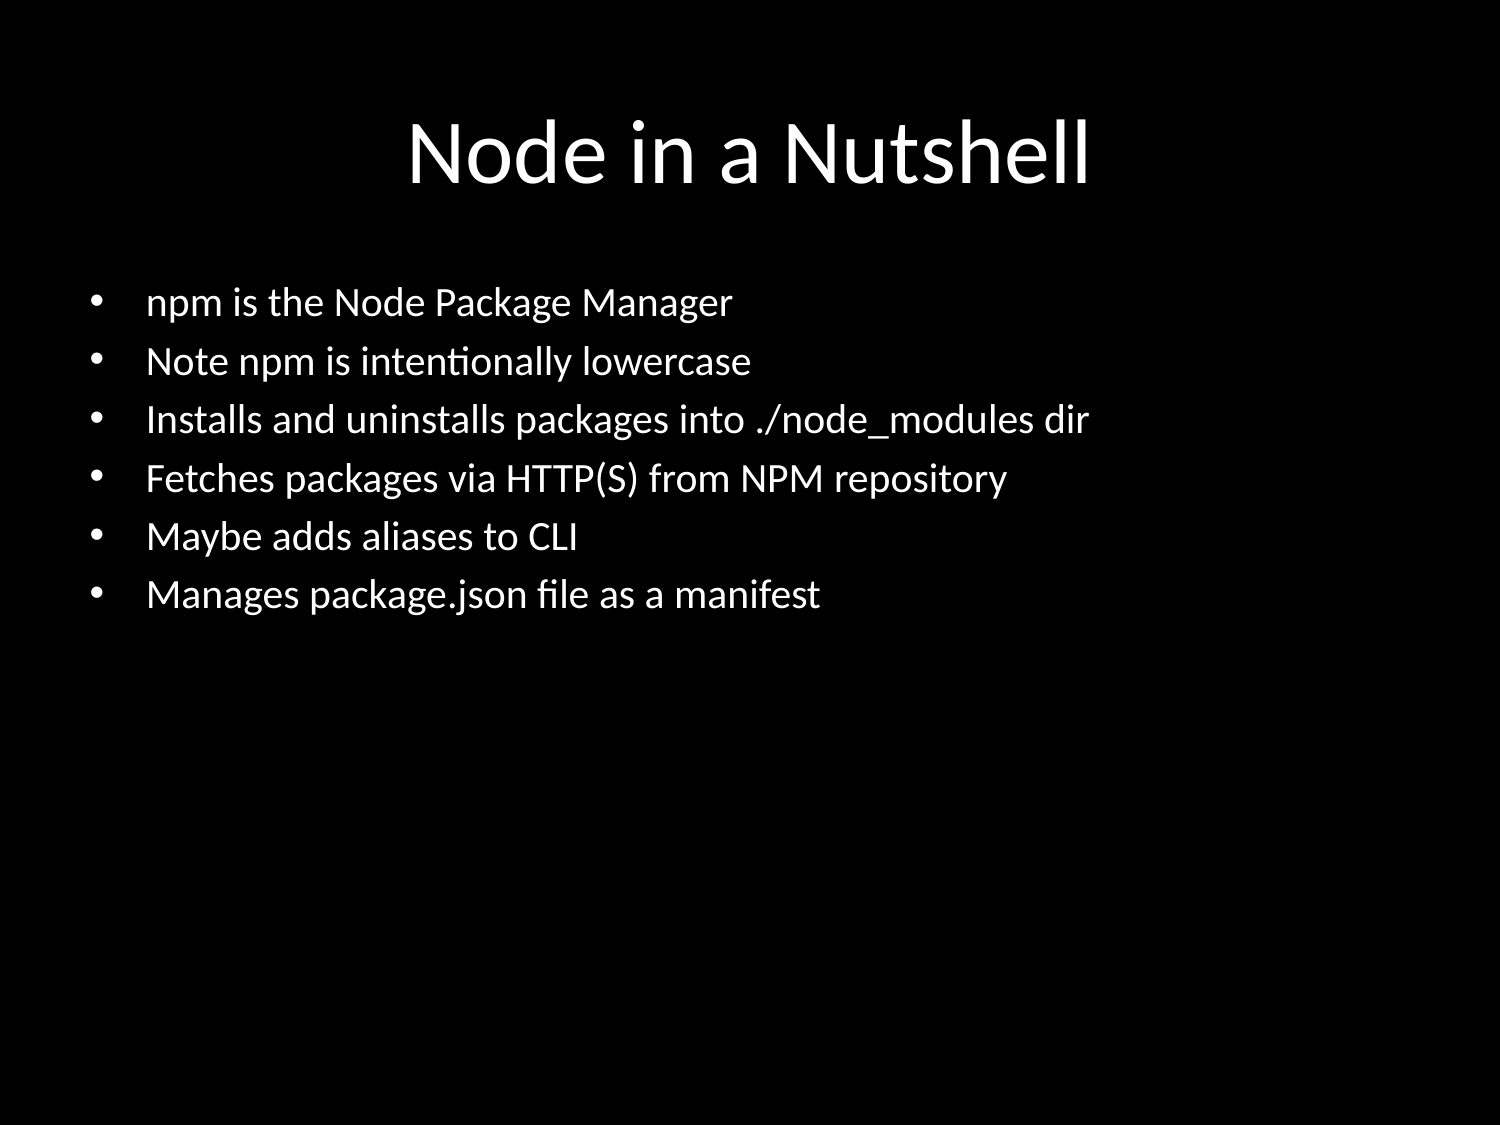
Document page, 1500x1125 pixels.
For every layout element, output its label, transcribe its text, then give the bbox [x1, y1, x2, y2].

subtitle npm is the Node Package Manager Note npm is intentionally lowercase Installs and uninstalls packages into ./node_modules dir Fetches packages via HTTP(S) from NPM repository Maybe adds aliases to CLI Manages package.json file as a manifest [74, 267, 1448, 1024]
title Node in a Nutshell [112, 26, 1388, 267]
